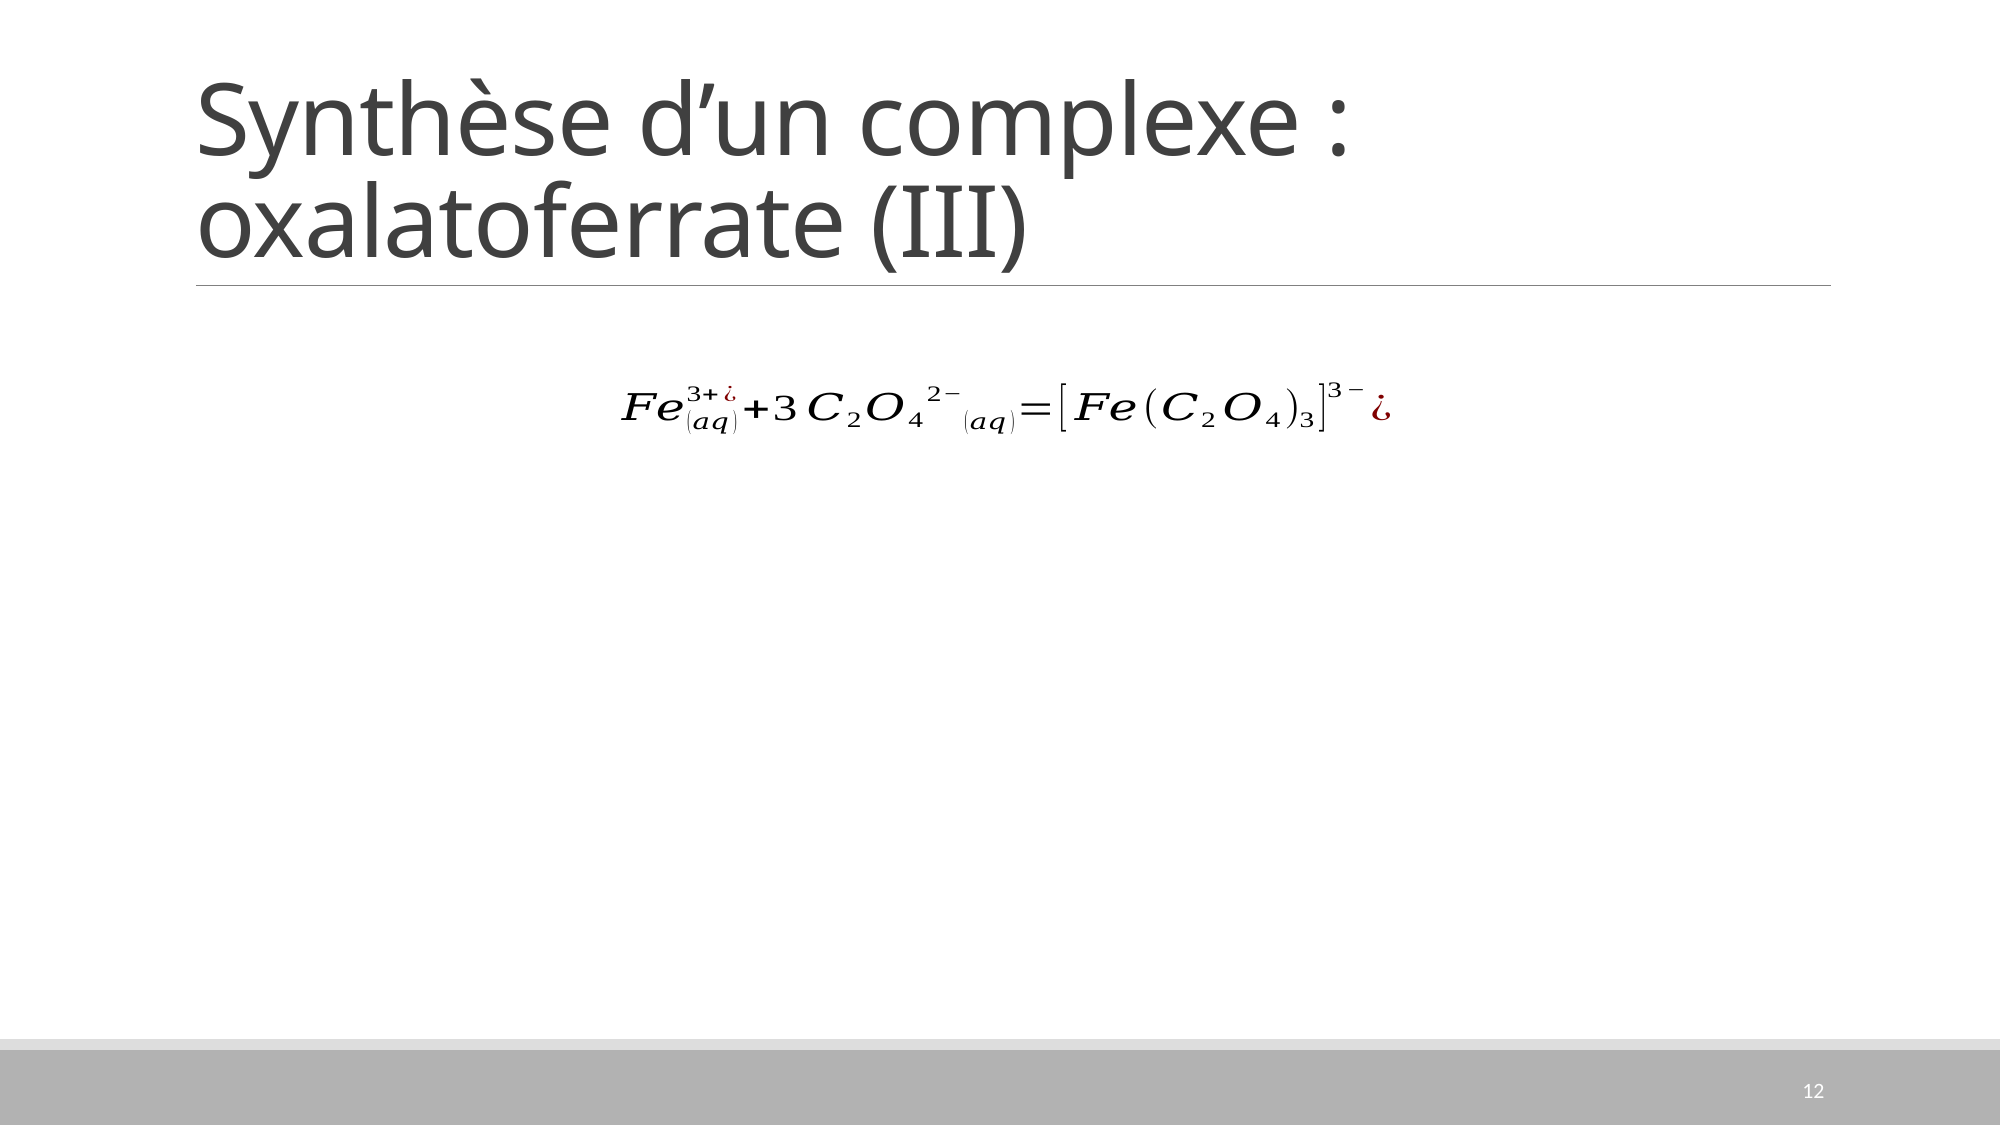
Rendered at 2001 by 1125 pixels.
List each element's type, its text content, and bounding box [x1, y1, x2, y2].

title Synthèse d’un complexe : oxalatoferrate (III) [180, 47, 1830, 285]
slide_number 12 [1624, 1059, 1840, 1120]
